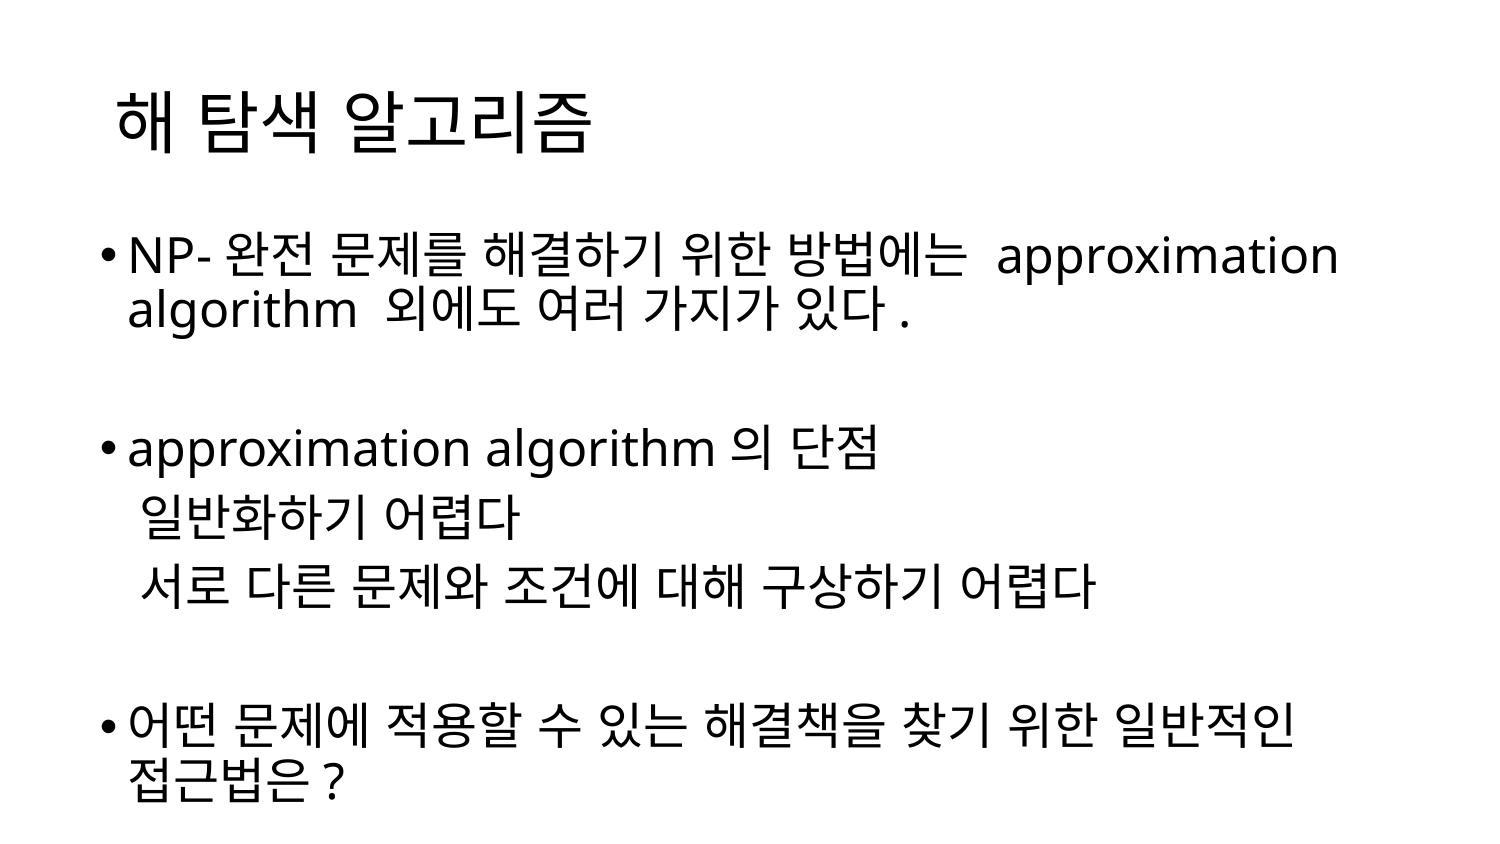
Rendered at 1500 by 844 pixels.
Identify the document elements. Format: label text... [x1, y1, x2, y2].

list NP-완전 문제를 해결하기 위한 방법에는 approximation algorithm 외에도 여러 가지가 있다. approximation algorithm의 단점 일반화하기 어렵다 서로 다른 문제와 조건에 대해 구상하기 어렵다 어떤 문제에 적용할 수 있는 해결책을 찾기 위한 일반적인 접근법은? [88, 224, 1412, 844]
title 해 탐색 알고리즘 [103, 44, 1397, 208]
